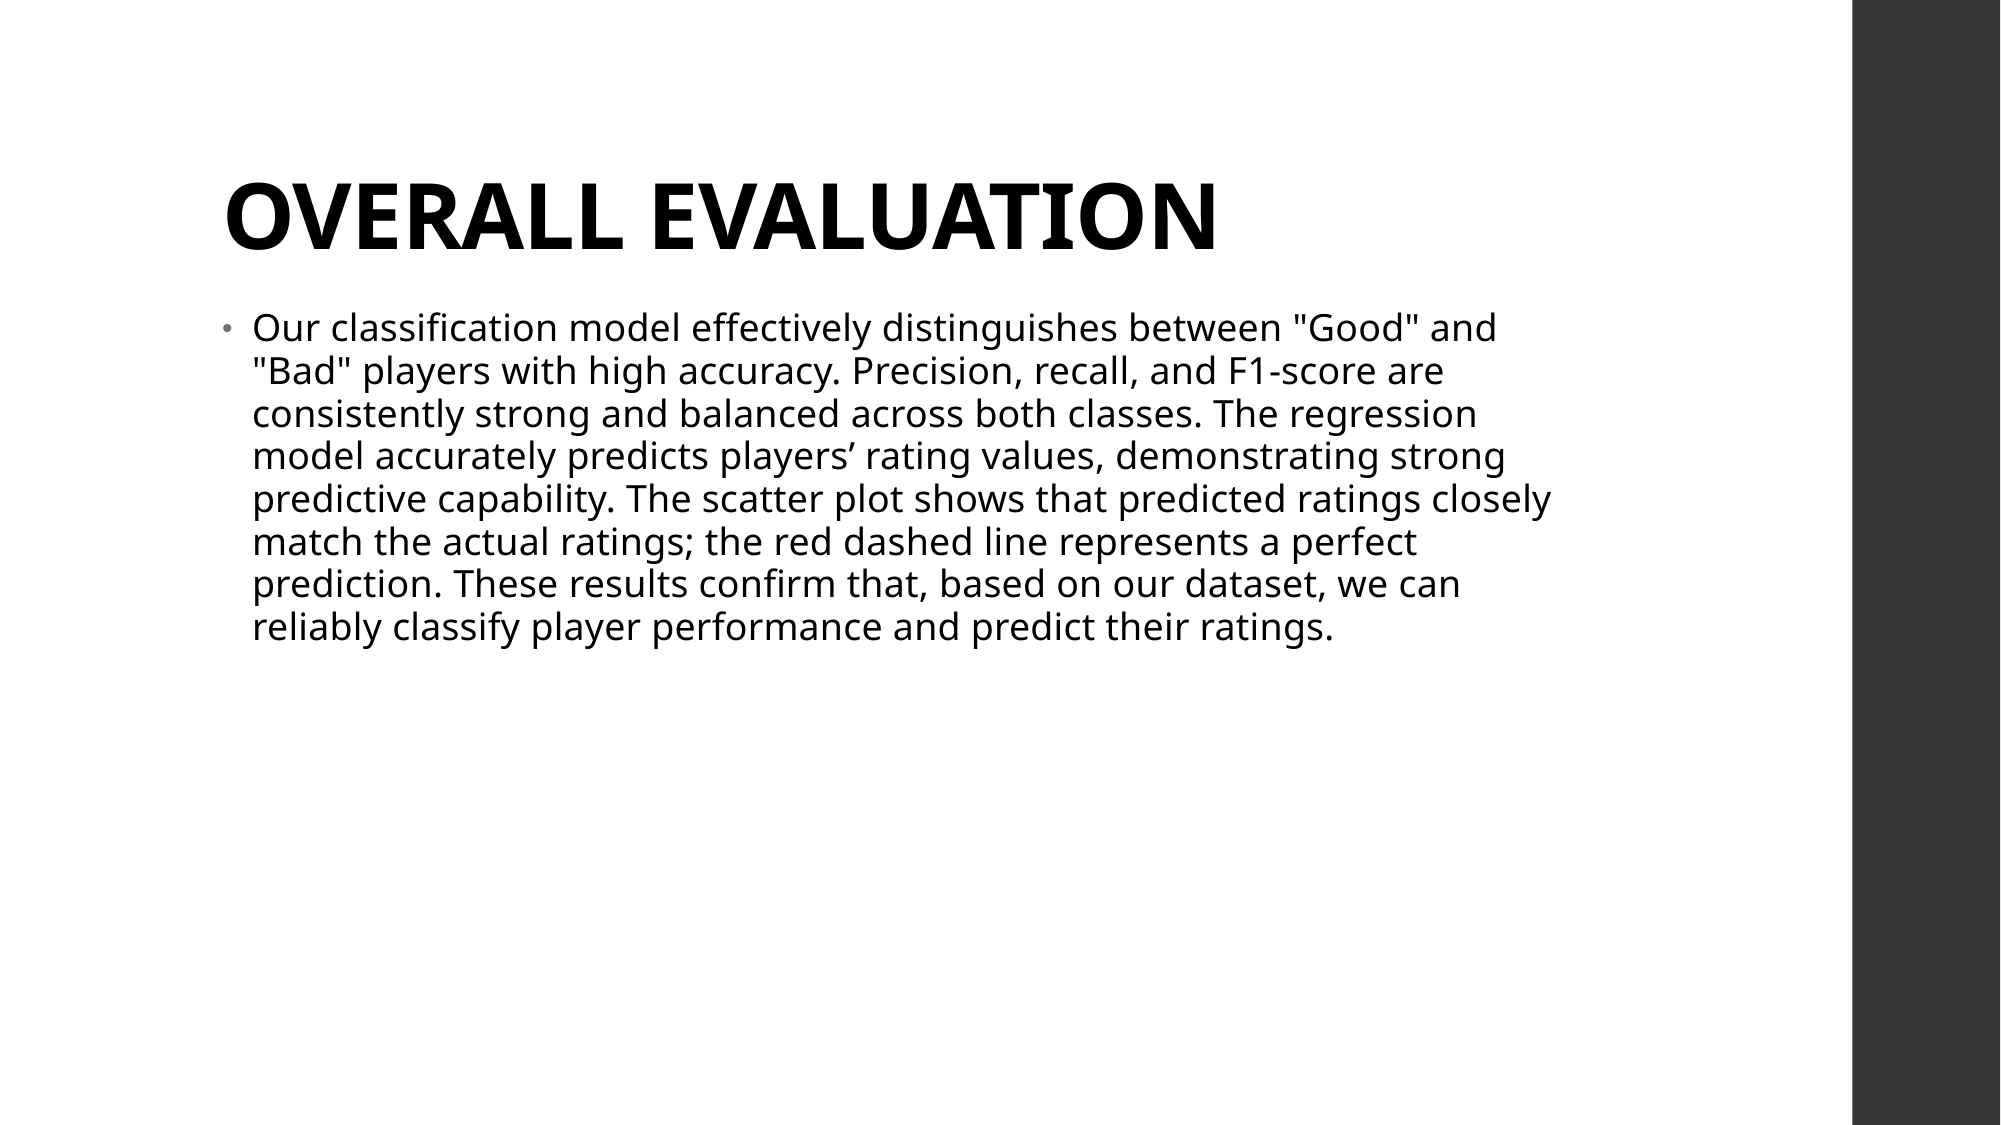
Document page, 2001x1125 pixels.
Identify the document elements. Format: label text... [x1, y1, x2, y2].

title OVERALL EVALUATION [206, 60, 1797, 278]
list Our classification model effectively distinguishes between "Good" and "Bad" players with high accuracy. Precision, recall, and F1-score are consistently strong and balanced across both classes. The regression model accurately predicts players’ rating values, demonstrating strong predictive capability. The scatter plot shows that predicted ratings closely match the actual ratings; the red dashed line represents a perfect prediction. These results confirm that, based on our dataset, we can reliably classify player performance and predict their ratings. [206, 299, 1617, 1014]
